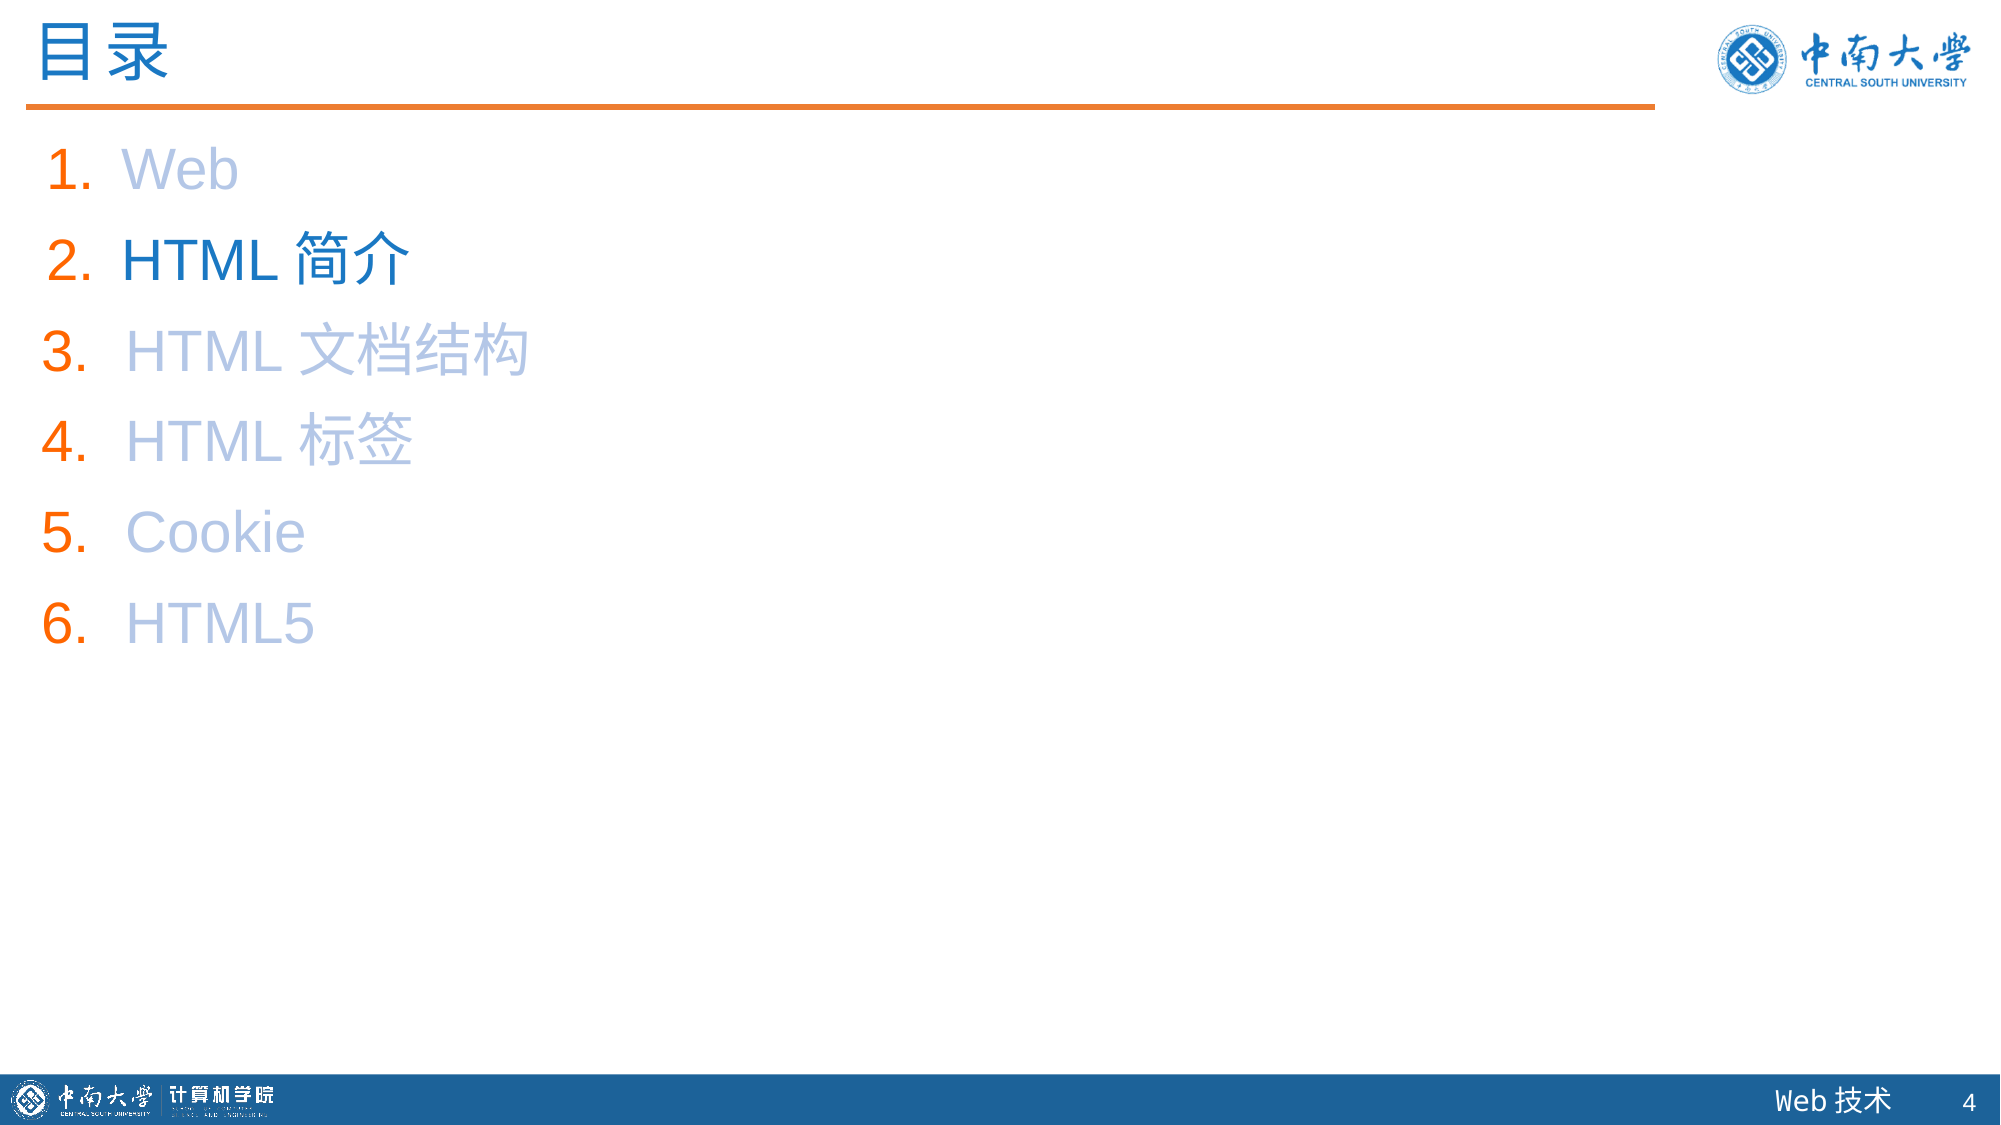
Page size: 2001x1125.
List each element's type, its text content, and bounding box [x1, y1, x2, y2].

list 目录 [17, 10, 1615, 83]
picture [0, 1080, 299, 1120]
list Web HTML简介 HTML文档结构 HTML标签 Cookie HTML5 [26, 123, 1982, 1050]
picture [1708, 19, 1982, 99]
slide_number 3 [1916, 1079, 1992, 1124]
